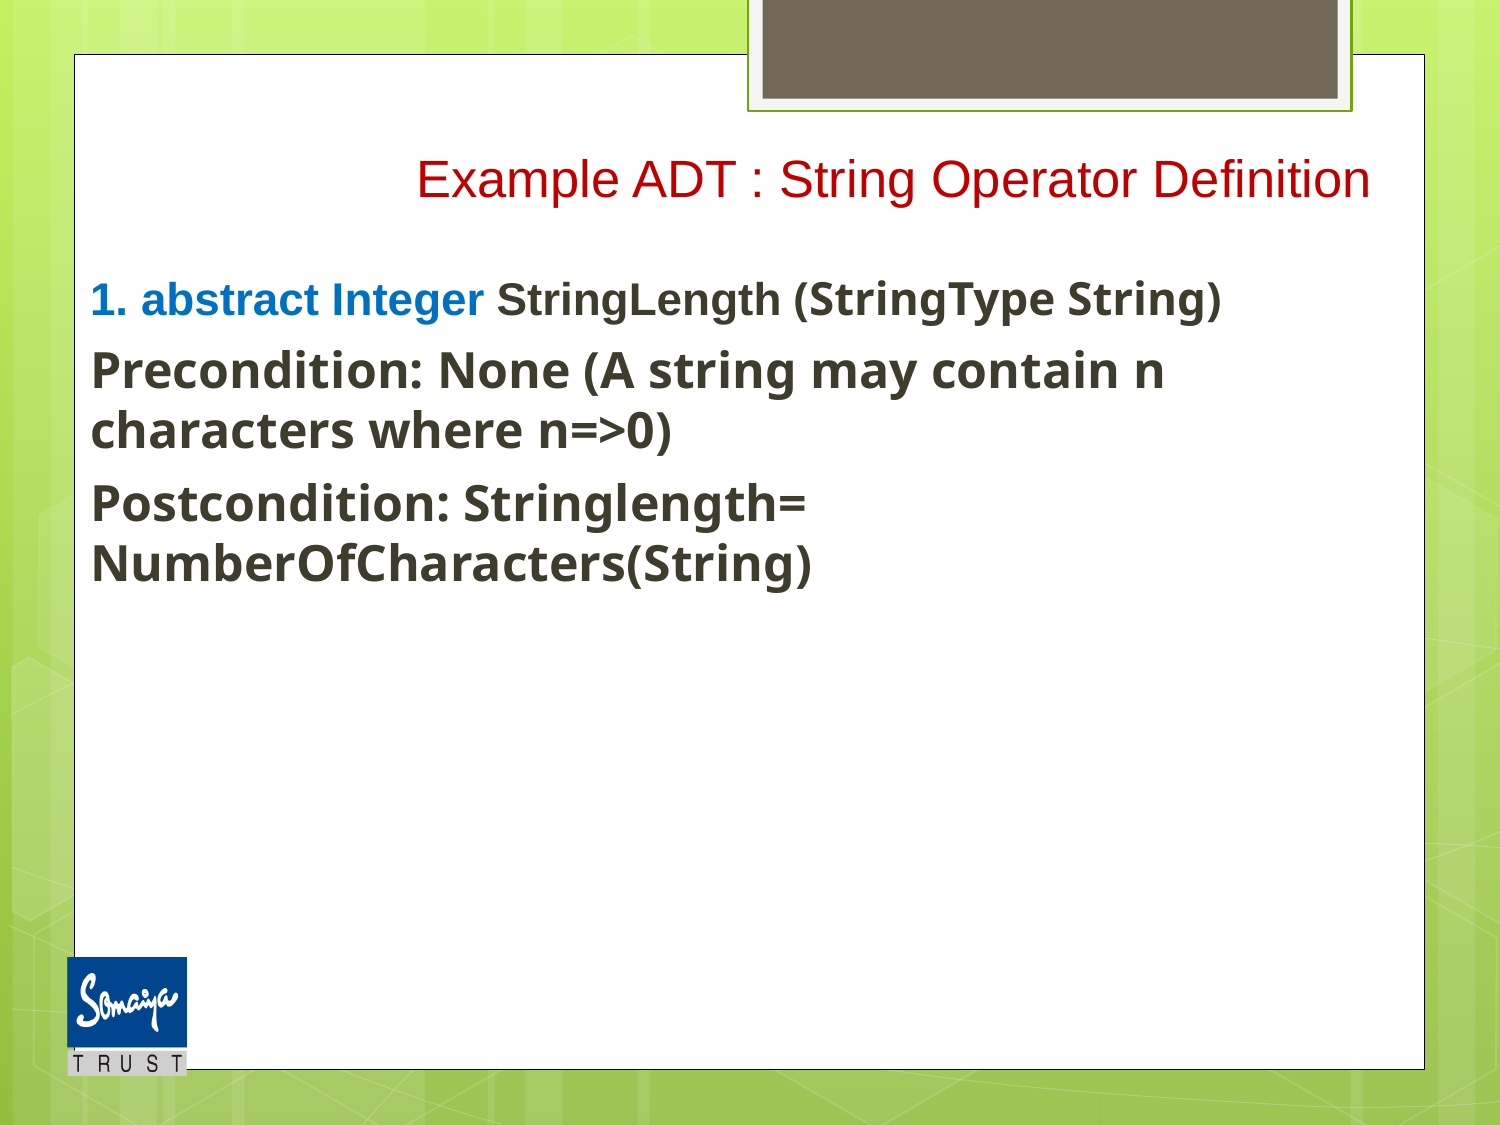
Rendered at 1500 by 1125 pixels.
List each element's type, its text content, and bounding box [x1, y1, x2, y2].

picture [67, 957, 188, 1076]
title Example ADT : String Operator Definition [393, 129, 1395, 262]
list 1. abstract Integer StringLength (StringType String) Precondition: None (A string may contain n characters where n=>0) Postcondition: Stringlength= NumberOfCharacters(String) [75, 262, 1425, 1005]
